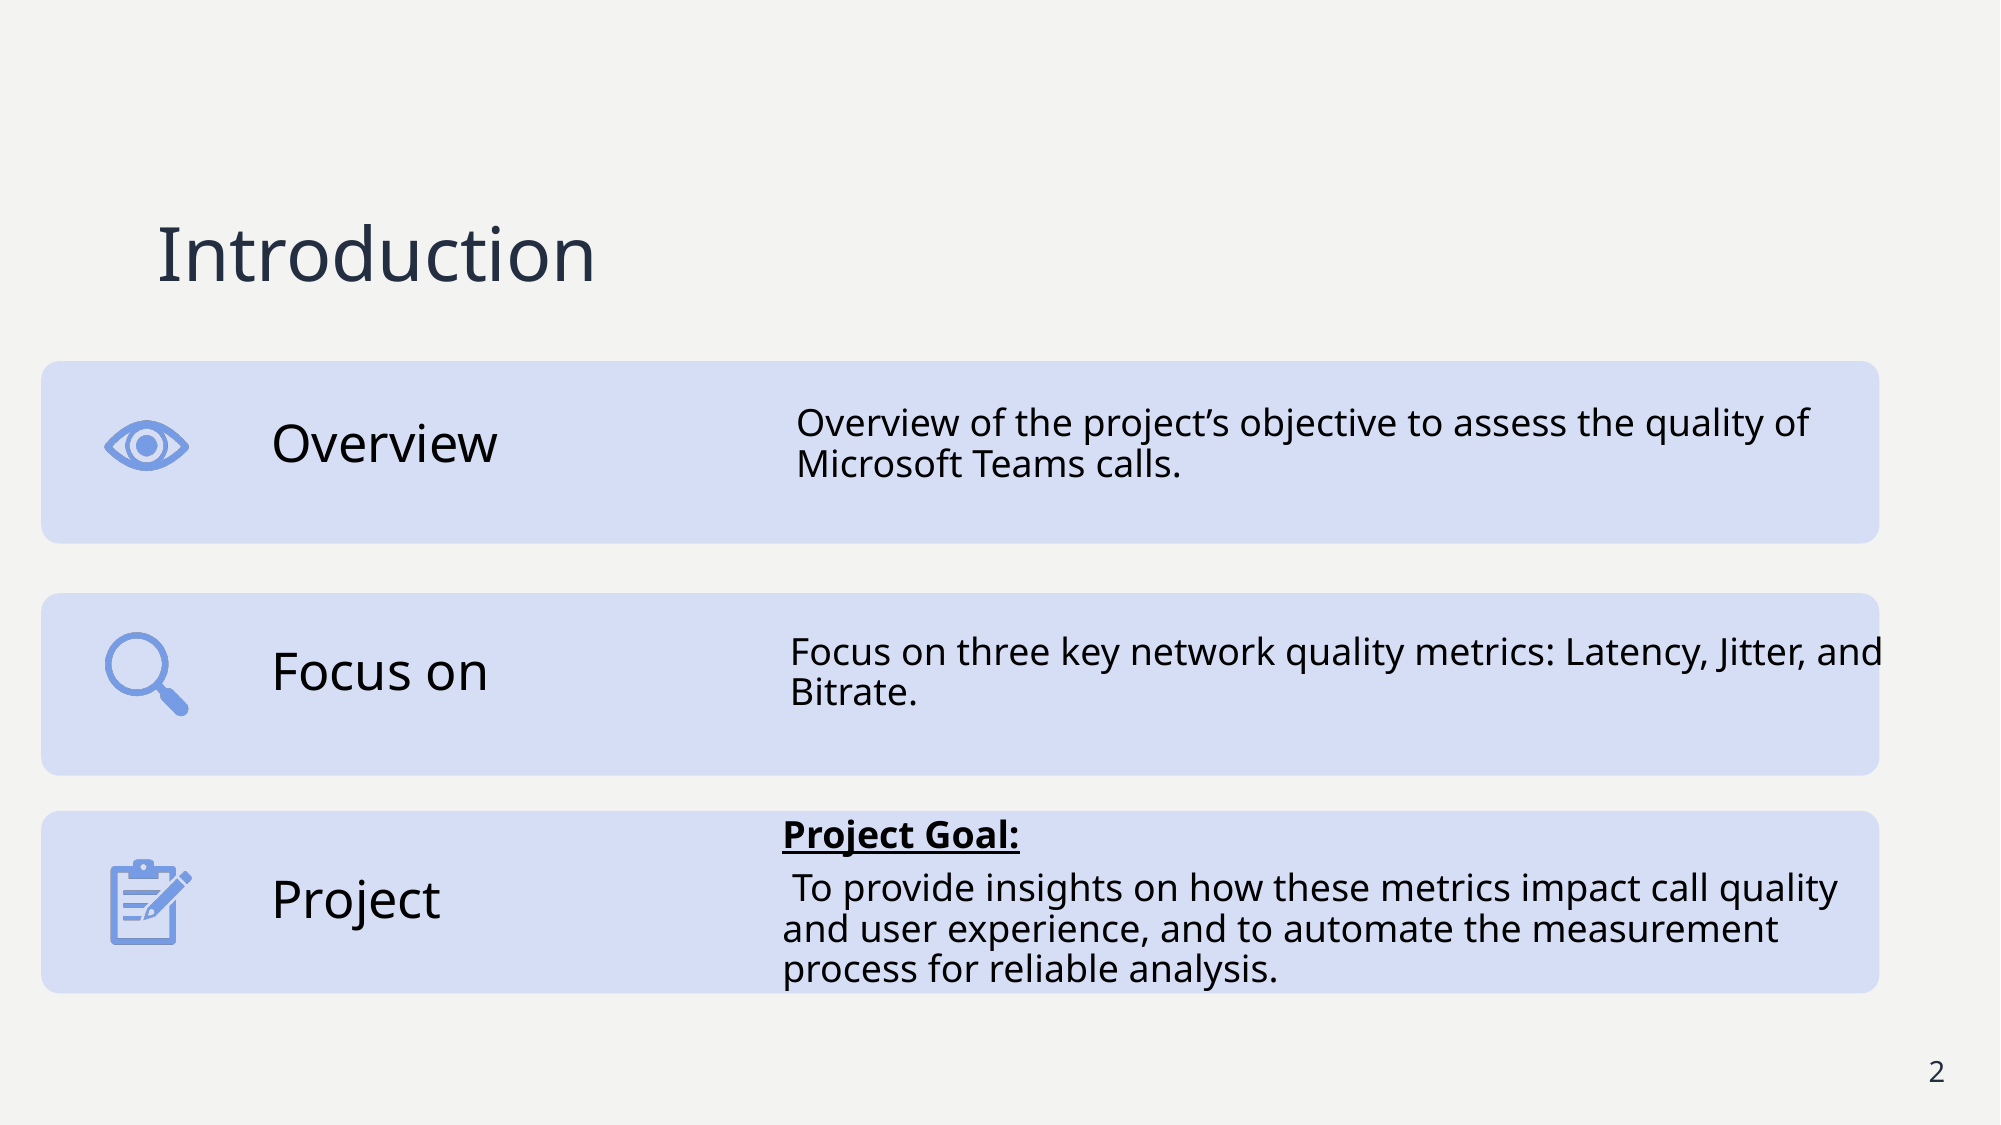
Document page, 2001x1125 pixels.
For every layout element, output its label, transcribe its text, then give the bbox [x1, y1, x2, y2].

picture [96, 851, 143, 953]
slide_number 2 [1875, 1042, 1961, 1103]
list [143, 353, 1983, 995]
title Introduction [142, 96, 1858, 305]
picture [96, 395, 143, 496]
picture [96, 623, 143, 725]
